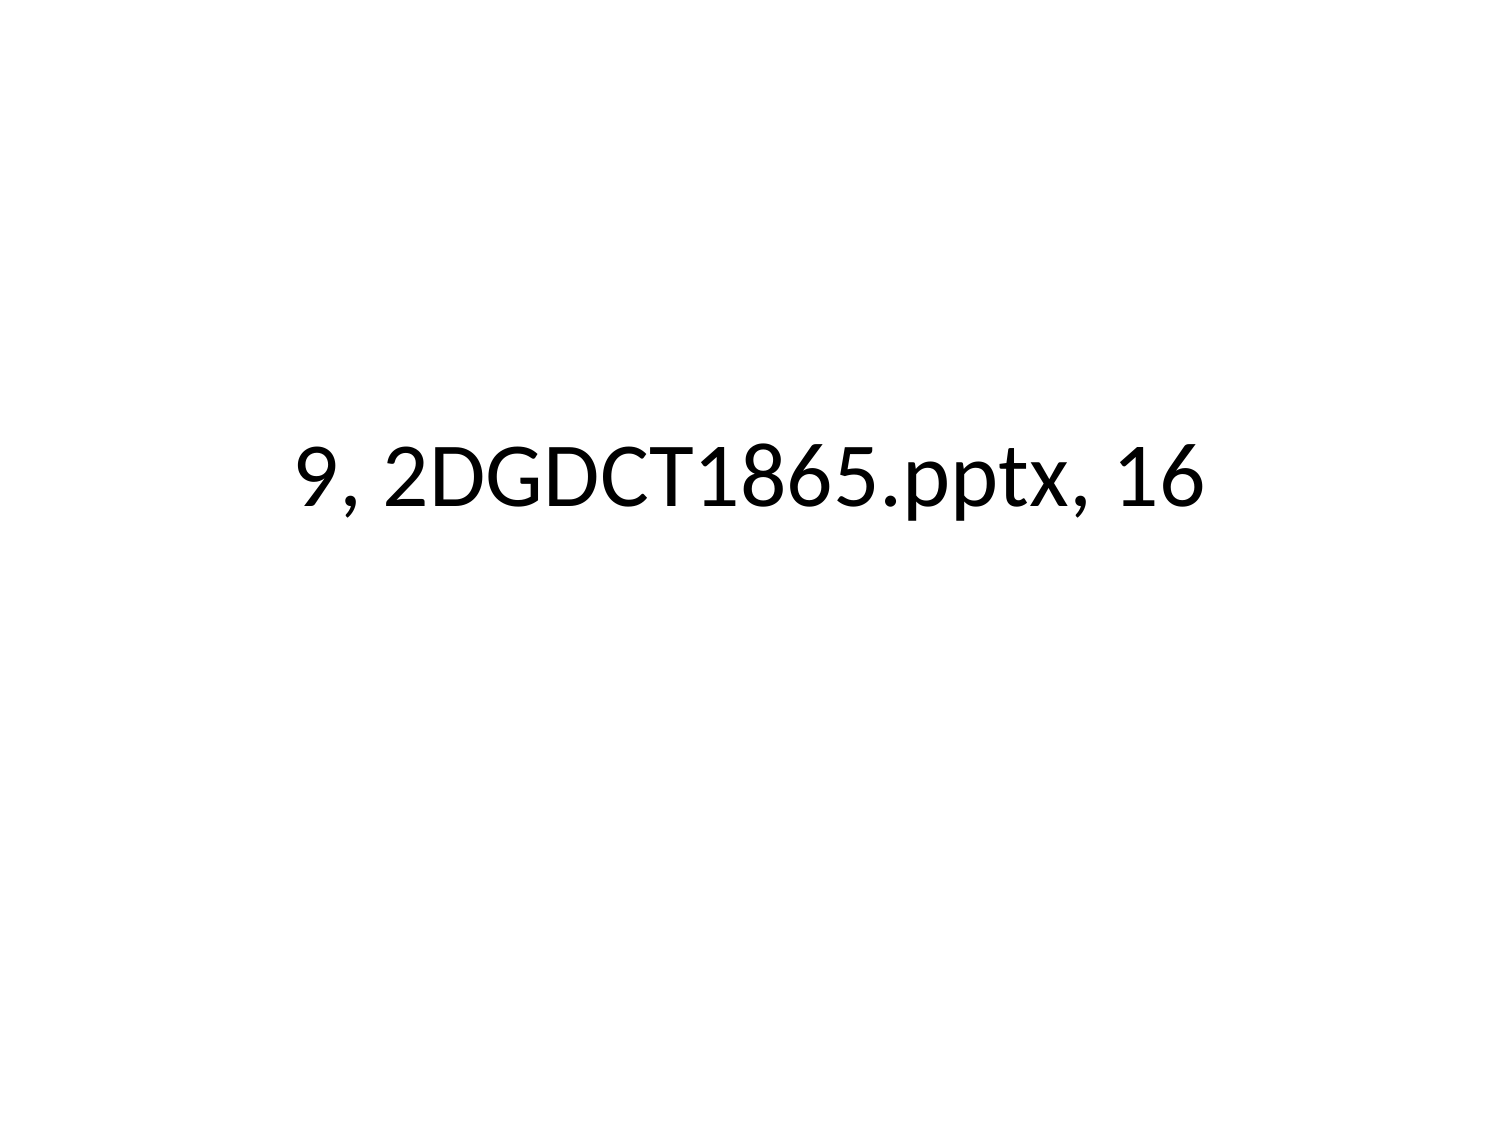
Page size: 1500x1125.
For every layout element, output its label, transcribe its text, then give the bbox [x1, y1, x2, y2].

title 9, 2DGDCT1865.pptx, 16 [112, 349, 1388, 591]
